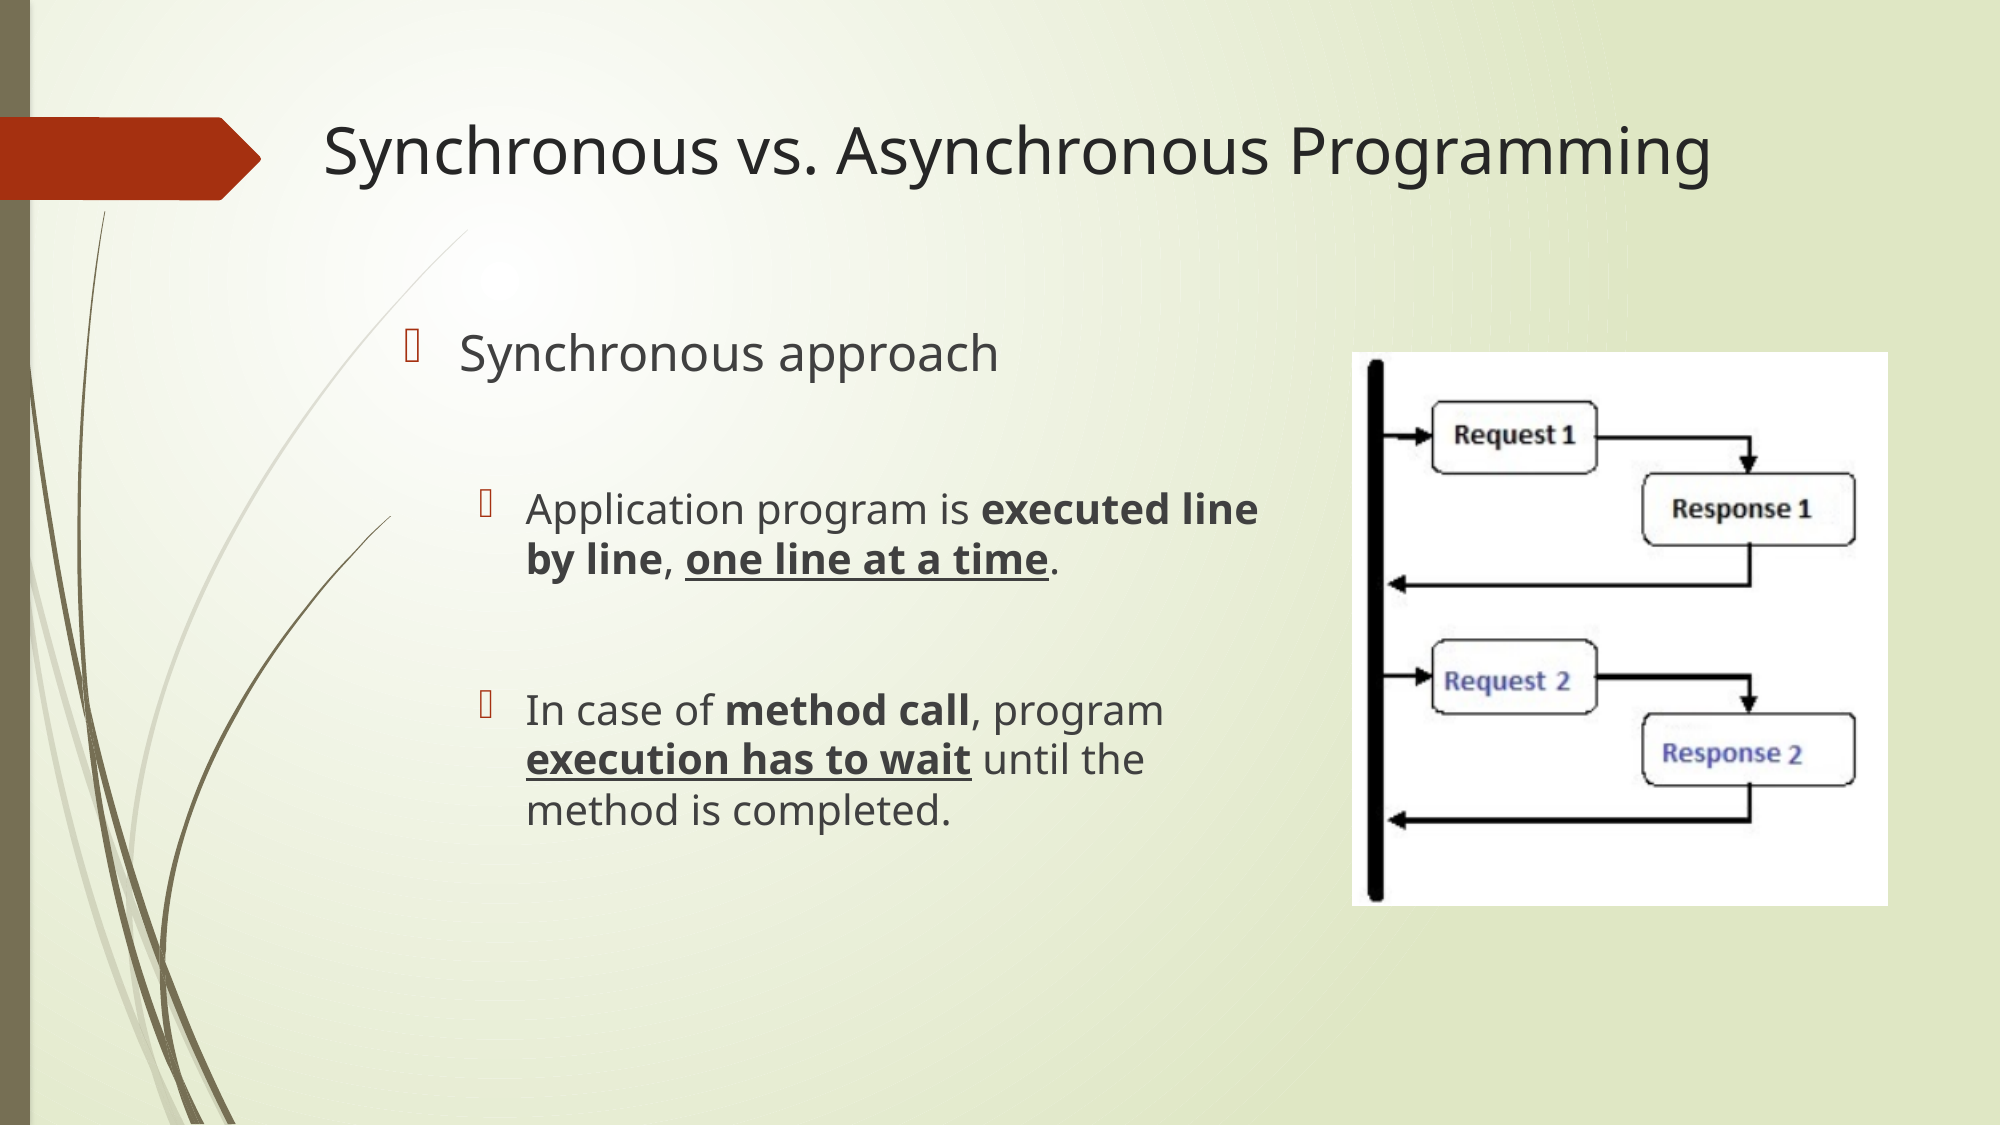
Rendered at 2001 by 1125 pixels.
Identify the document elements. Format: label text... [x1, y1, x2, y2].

title Synchronous vs. Asynchronous Programming [308, 102, 1806, 255]
list Synchronous approach Application program is executed line by line, one line at a time. In case of method call, program execution has to wait until the method is completed. [388, 313, 1296, 1089]
picture [1352, 352, 1888, 906]
